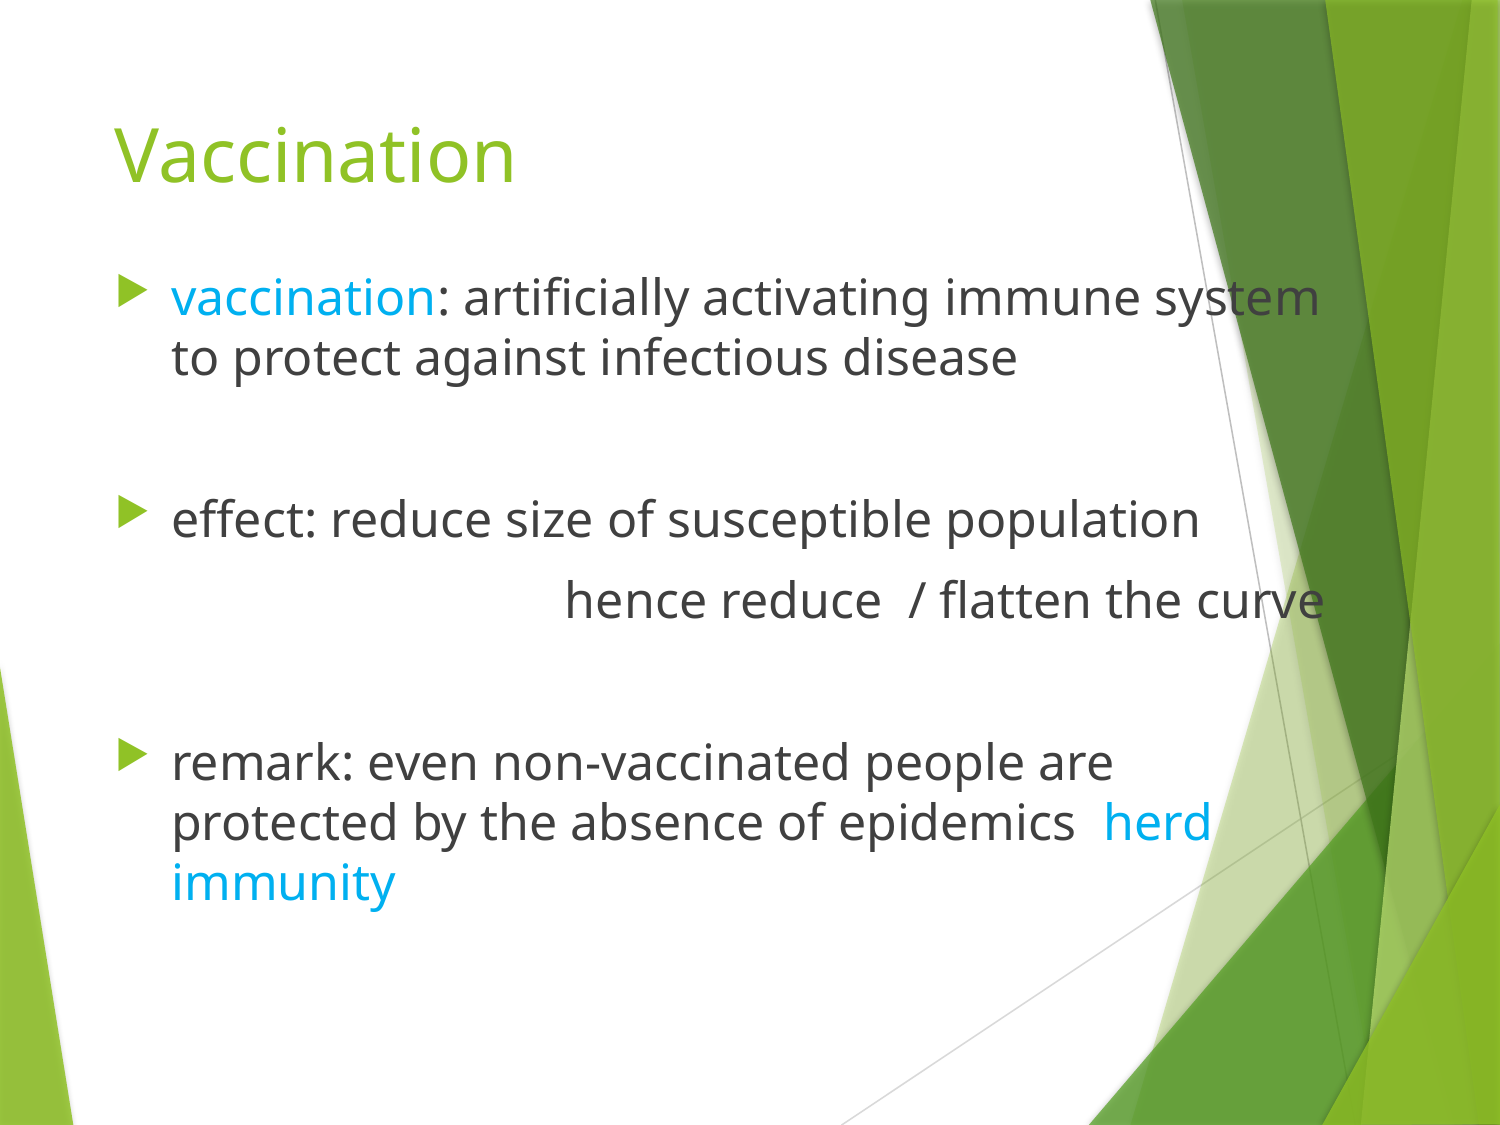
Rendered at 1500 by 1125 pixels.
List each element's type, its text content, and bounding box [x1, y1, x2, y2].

title Vaccination [99, 99, 1142, 228]
